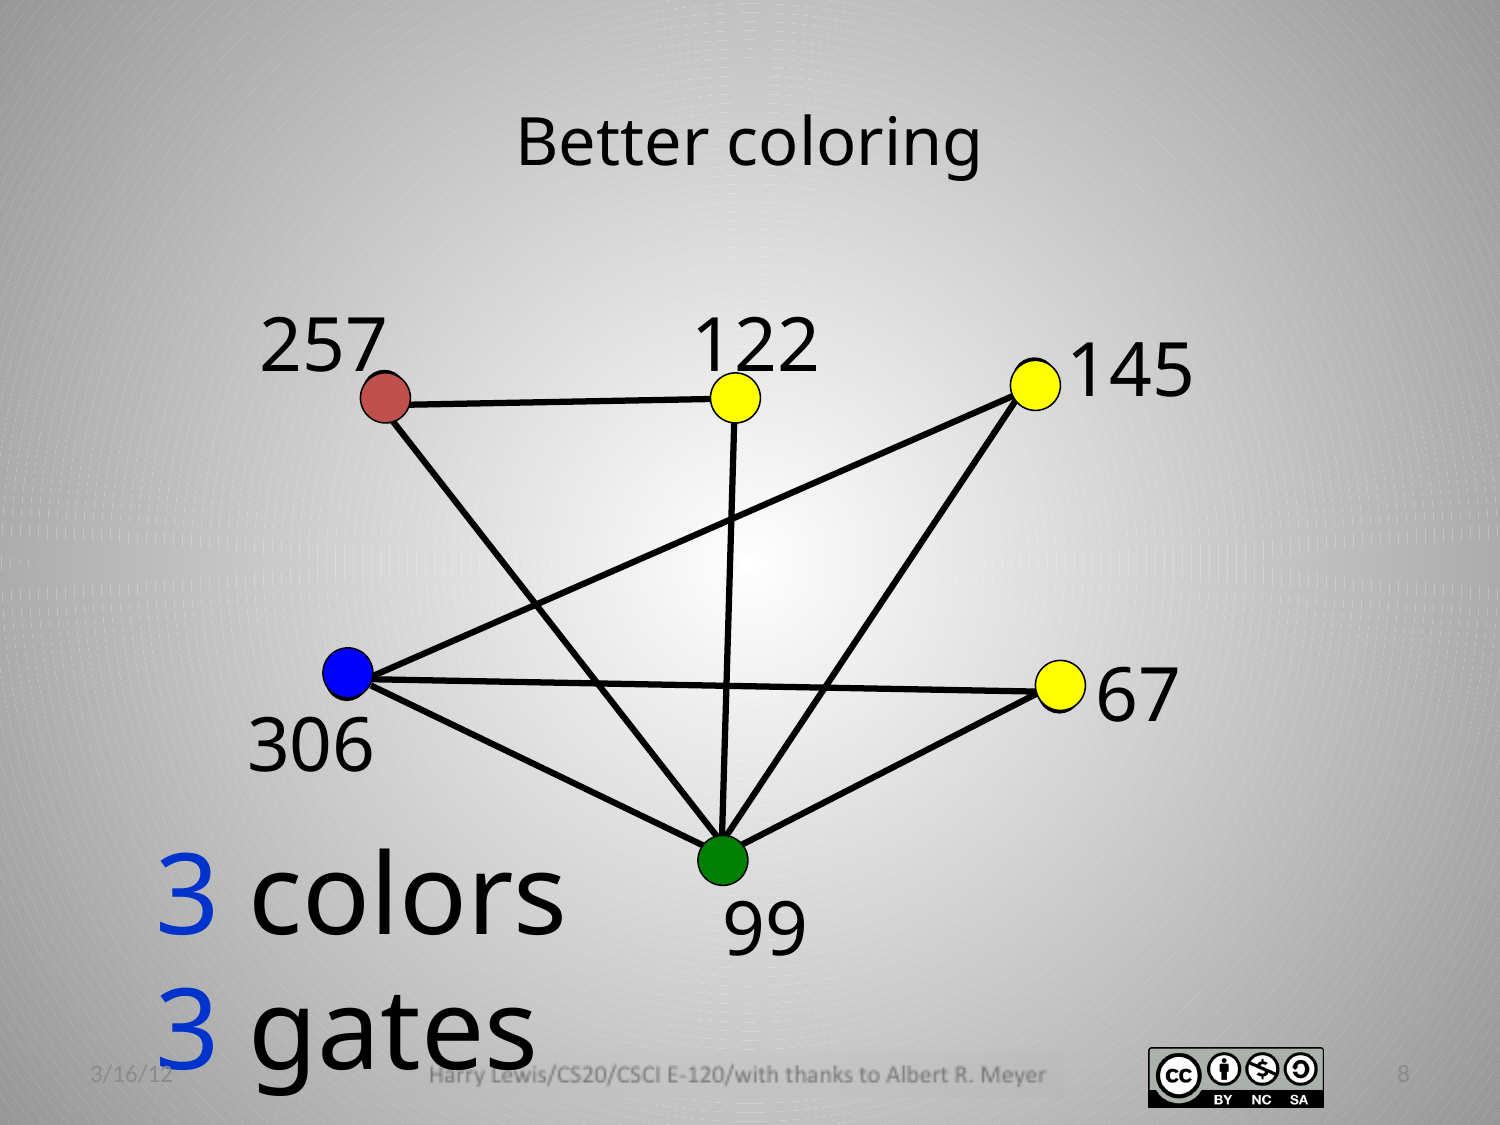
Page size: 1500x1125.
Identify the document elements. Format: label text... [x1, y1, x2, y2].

picture [583, 1051, 1064, 1098]
picture [1148, 1103, 1324, 1108]
text_box 3 colors 3 gates [140, 814, 583, 1099]
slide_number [75, 1042, 425, 1103]
title Better coloring [75, 45, 1425, 233]
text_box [227, 288, 1209, 979]
slide_number 8 [1074, 1042, 1425, 1103]
